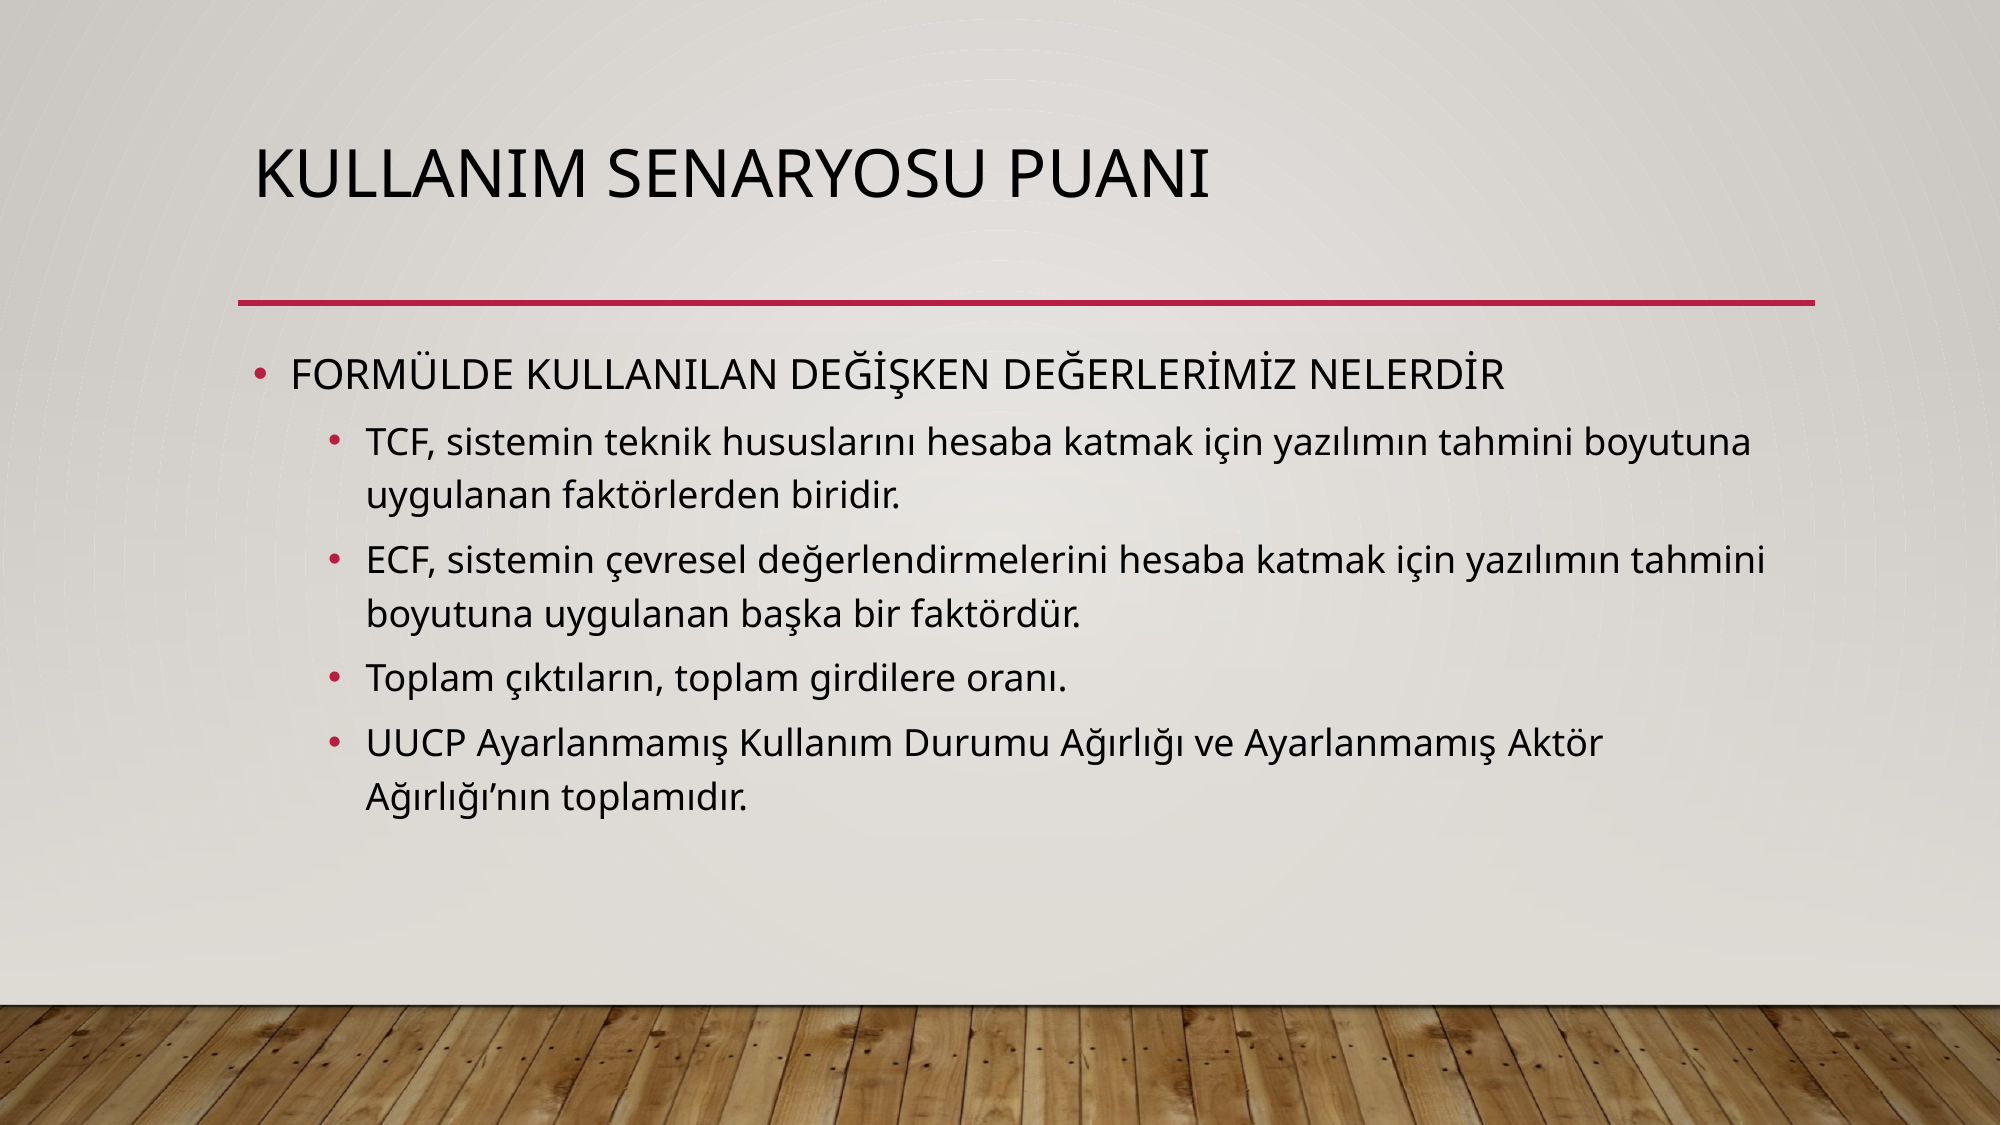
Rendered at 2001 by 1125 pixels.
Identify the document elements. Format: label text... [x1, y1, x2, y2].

list FORMÜLDE KULLANILAN DEĞİŞKEN DEĞERLERİMİZ NELERDİR TCF, sistemin teknik hususlarını hesaba katmak için yazılımın tahmini boyutuna uygulanan faktörlerden biridir. ECF, sistemin çevresel değerlendirmelerini hesaba katmak için yazılımın tahmini boyutuna uygulanan başka bir faktördür. Toplam çıktıların, toplam girdilere oranı. UUCP Ayarlanmamış Kullanım Durumu Ağırlığı ve Ayarlanmamış Aktör Ağırlığı’nın toplamıdır. [238, 330, 1814, 897]
picture [0, 1005, 2000, 1125]
title Kullanım senaryosu puanı [238, 131, 1814, 221]
